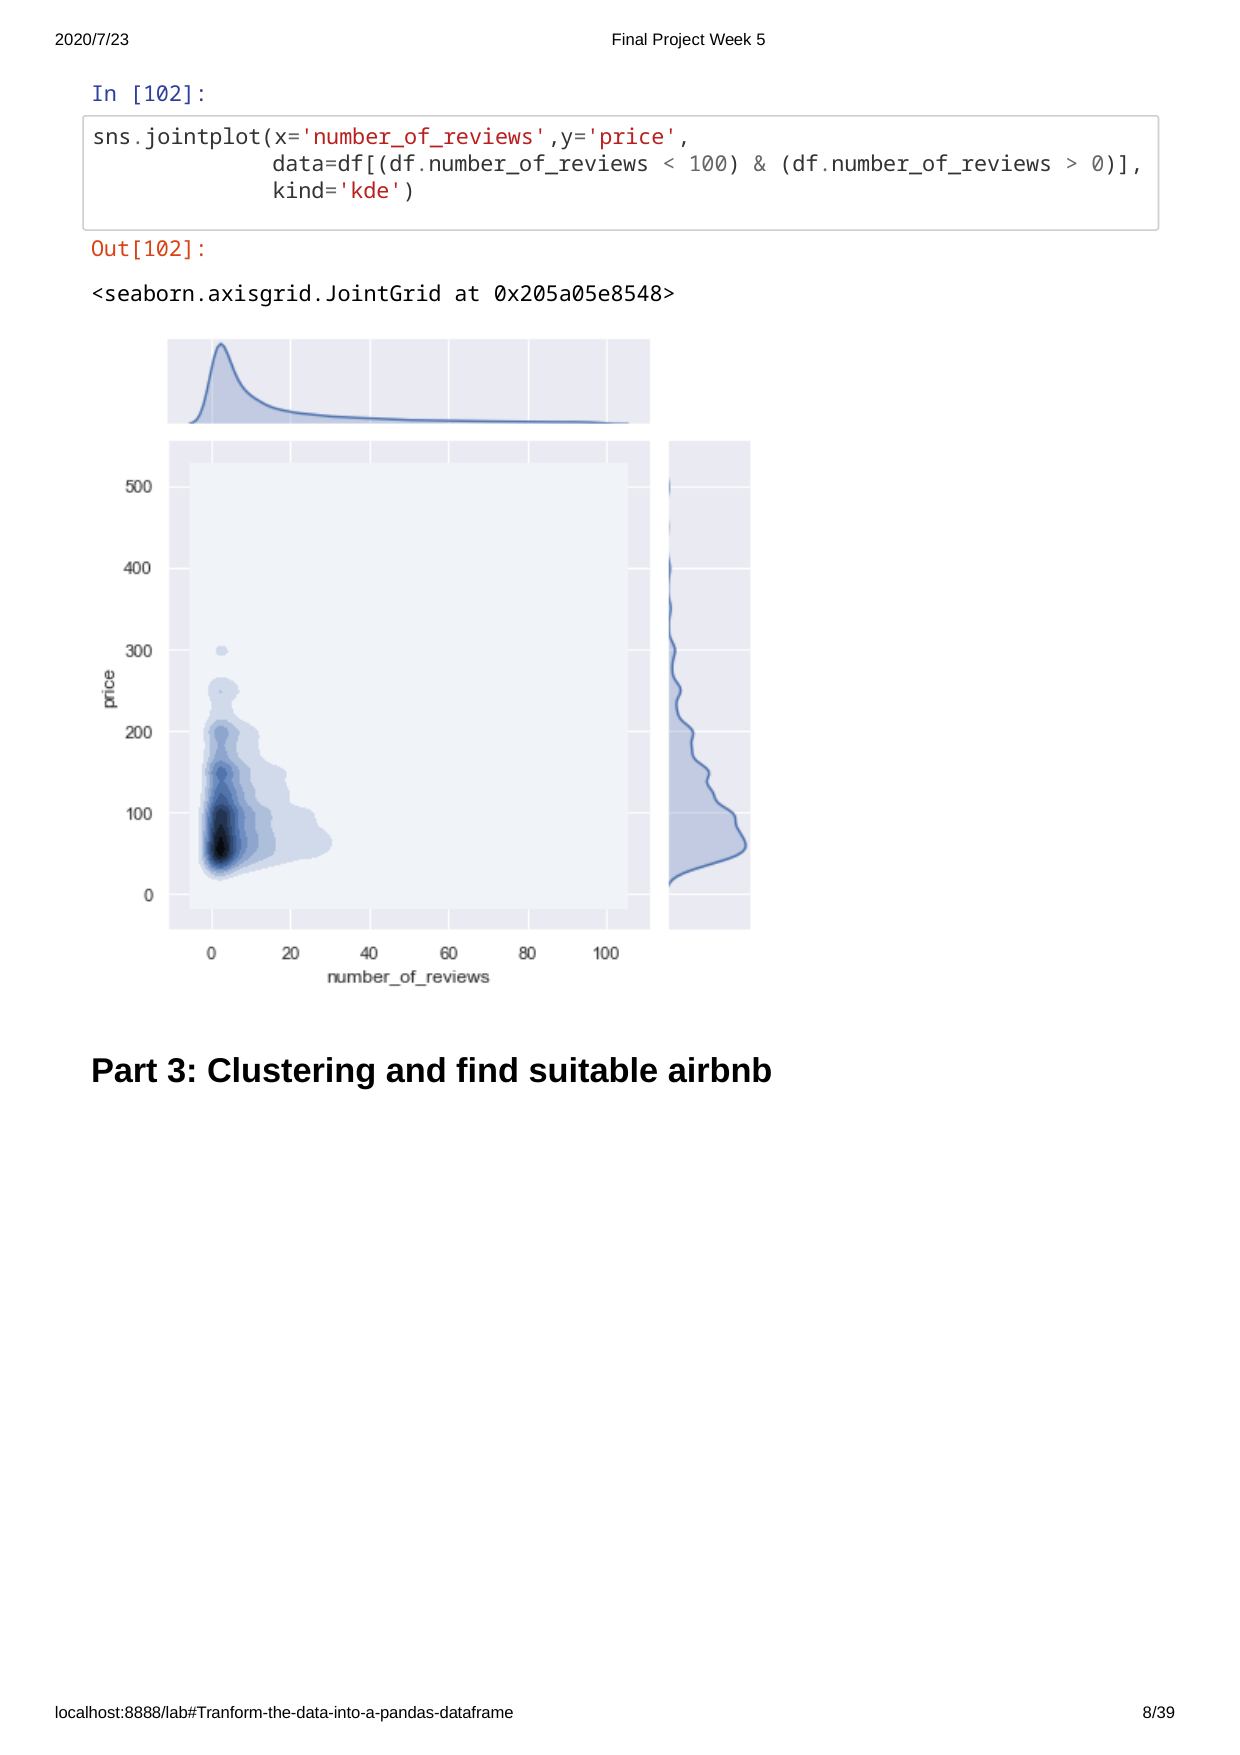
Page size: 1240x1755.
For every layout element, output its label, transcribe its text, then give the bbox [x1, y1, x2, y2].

text_box Part 3: Clustering and find suitable airbnb [88, 1046, 777, 1090]
footer localhost:8888/lab#Tranform-the-data-into-a-pandas-dataframe [53, 1701, 523, 1755]
text_box Final Project Week 5 [609, 27, 768, 50]
text_box [91, 330, 760, 994]
slide_number 10/39 [1136, 1701, 1187, 1755]
text_box In [102]: sns.jointplot(x='number_of_reviews',y='price', data=df[(df.number_of_reviews < 100) & (df.number_of_reviews > 0)], kind='kde') Out[102]: <seaborn.axisgrid.JointGrid at 0x205a05e8548> [84, 77, 1157, 306]
text_box 2020/7/23 [52, 27, 132, 50]
